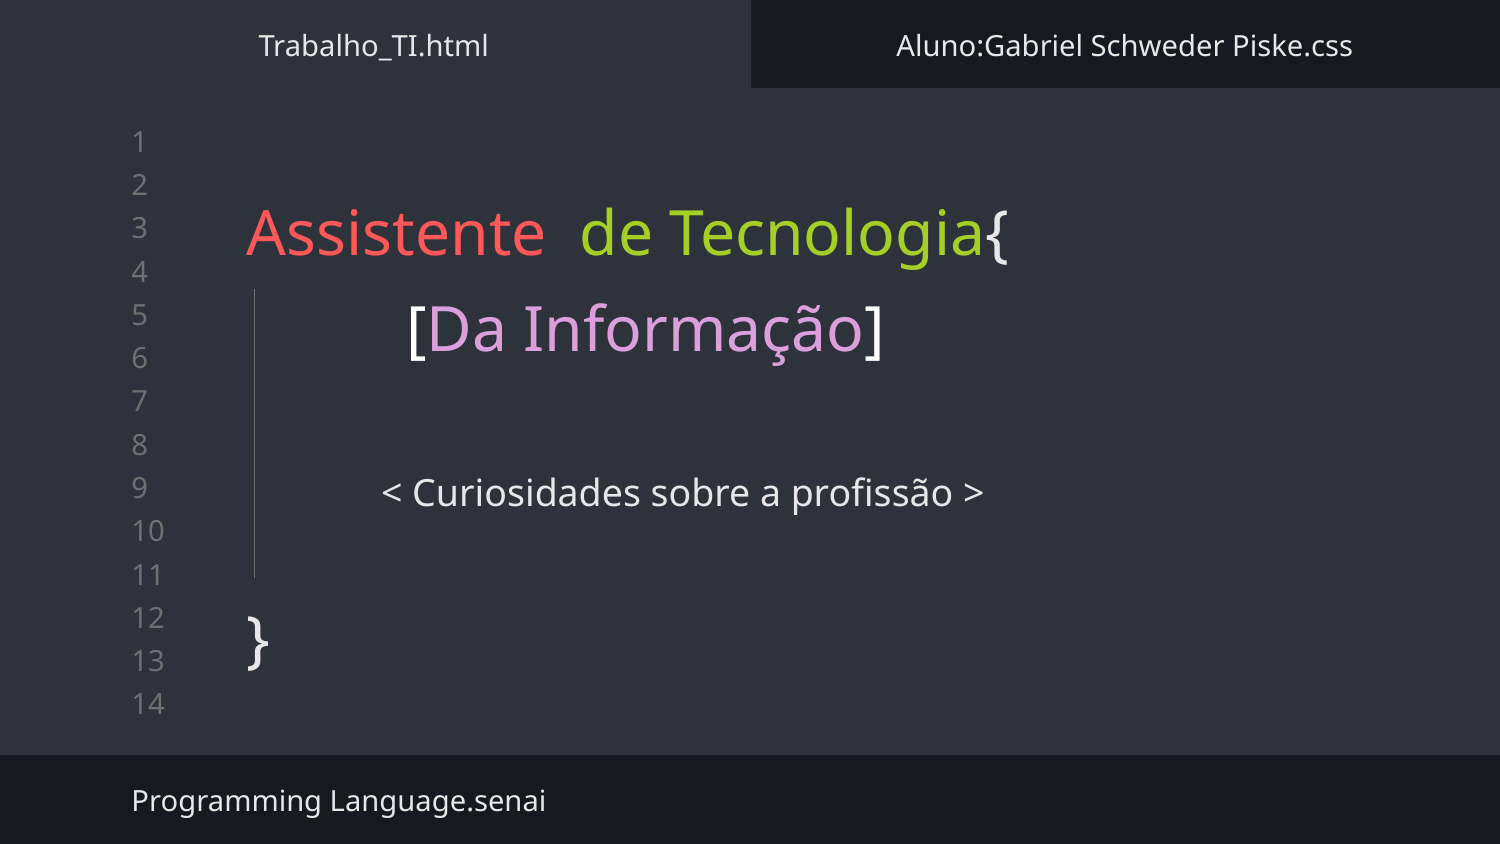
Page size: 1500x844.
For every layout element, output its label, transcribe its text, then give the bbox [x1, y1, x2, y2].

title Assistente de Tecnologia{ [231, 187, 1270, 273]
subtitle < Curiosidades sobre a profissão > [365, 453, 1384, 530]
subtitle Aluno:Gabriel Schweder Piske.css [750, 15, 1500, 74]
subtitle Programming Language.senai [116, 770, 915, 829]
subtitle [Da Informação] [318, 289, 1243, 365]
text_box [231, 288, 316, 690]
subtitle Trabalho_TI.html [0, 15, 749, 74]
